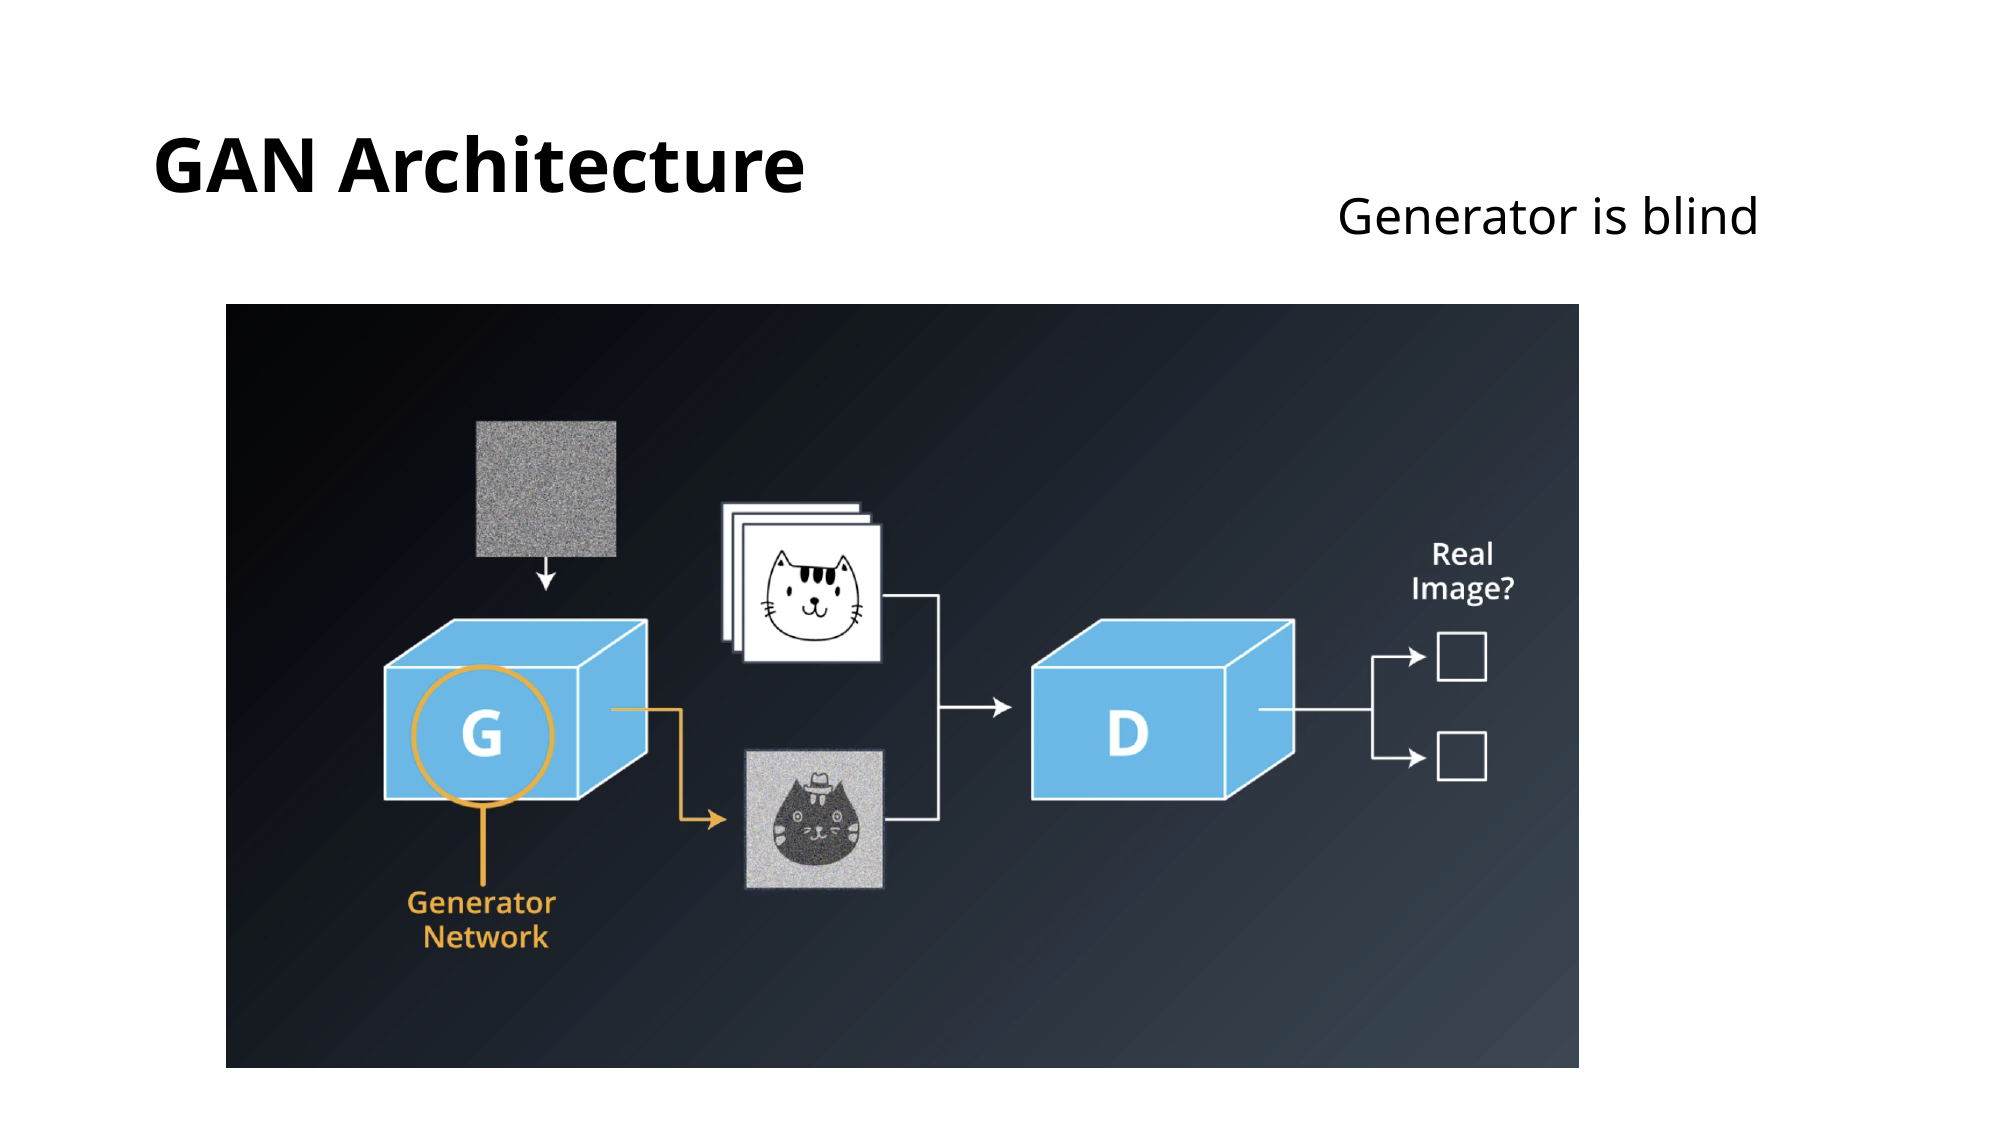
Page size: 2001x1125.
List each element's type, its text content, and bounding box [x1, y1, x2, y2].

picture [226, 304, 1579, 1068]
text_box Generator is blind [1323, 177, 1775, 253]
title GAN Architecture [137, 59, 1863, 278]
